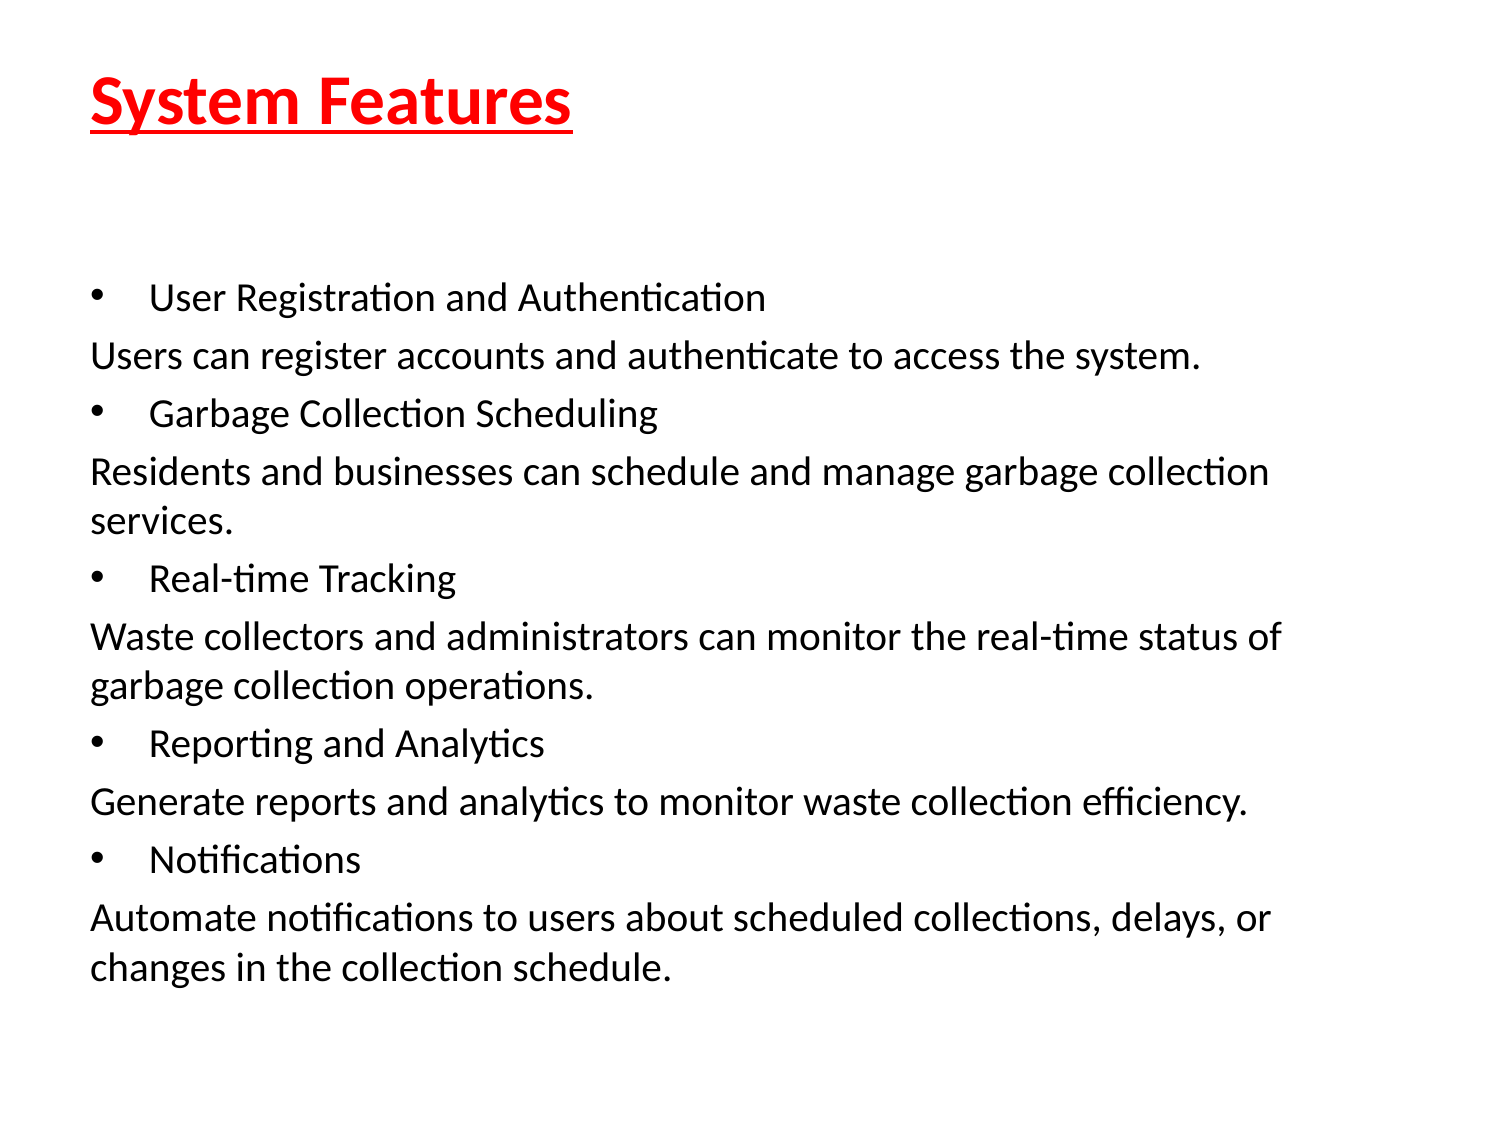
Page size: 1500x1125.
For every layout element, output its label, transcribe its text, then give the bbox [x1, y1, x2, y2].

list User Registration and Authentication Users can register accounts and authenticate to access the system. Garbage Collection Scheduling Residents and businesses can schedule and manage garbage collection services. Real-time Tracking Waste collectors and administrators can monitor the real-time status of garbage collection operations. Reporting and Analytics Generate reports and analytics to monitor waste collection efficiency. Notifications Automate notifications to users about scheduled collections, delays, or changes in the collection schedule. [75, 262, 1425, 1005]
title System Features [75, 45, 1425, 233]
